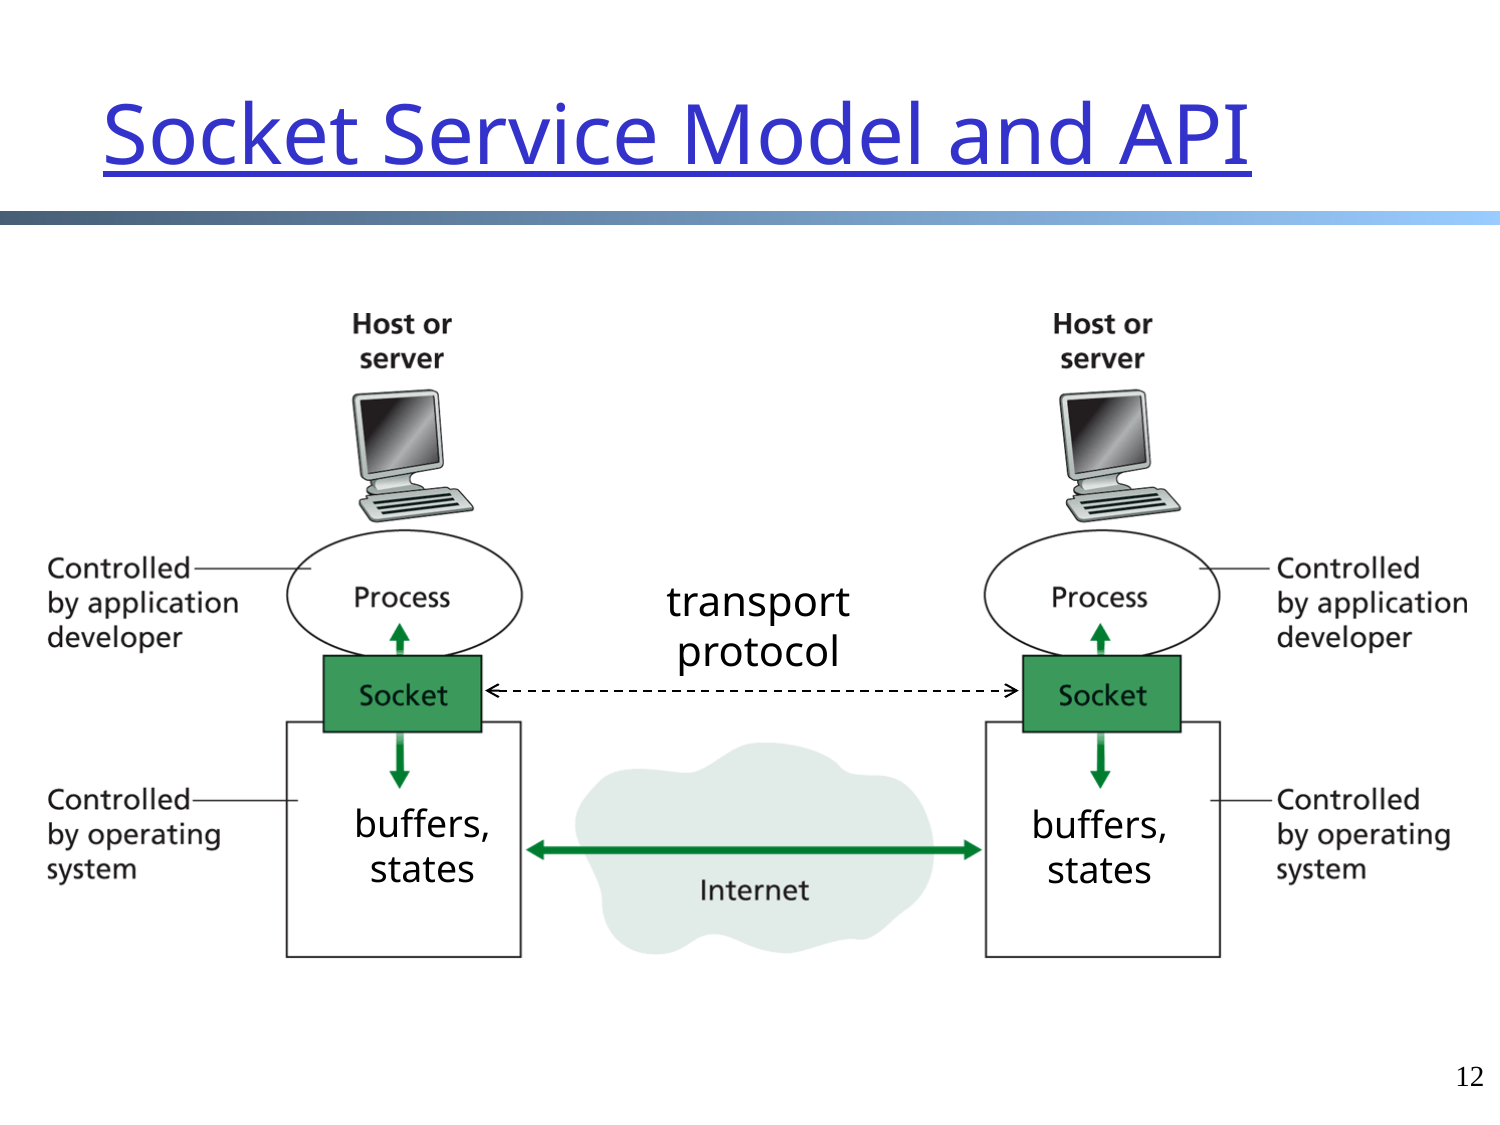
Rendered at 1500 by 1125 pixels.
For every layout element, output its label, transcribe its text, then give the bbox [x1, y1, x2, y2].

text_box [47, 313, 1468, 976]
title Socket Service Model and API [87, 37, 1363, 225]
slide_number 12 [850, 1049, 1500, 1125]
